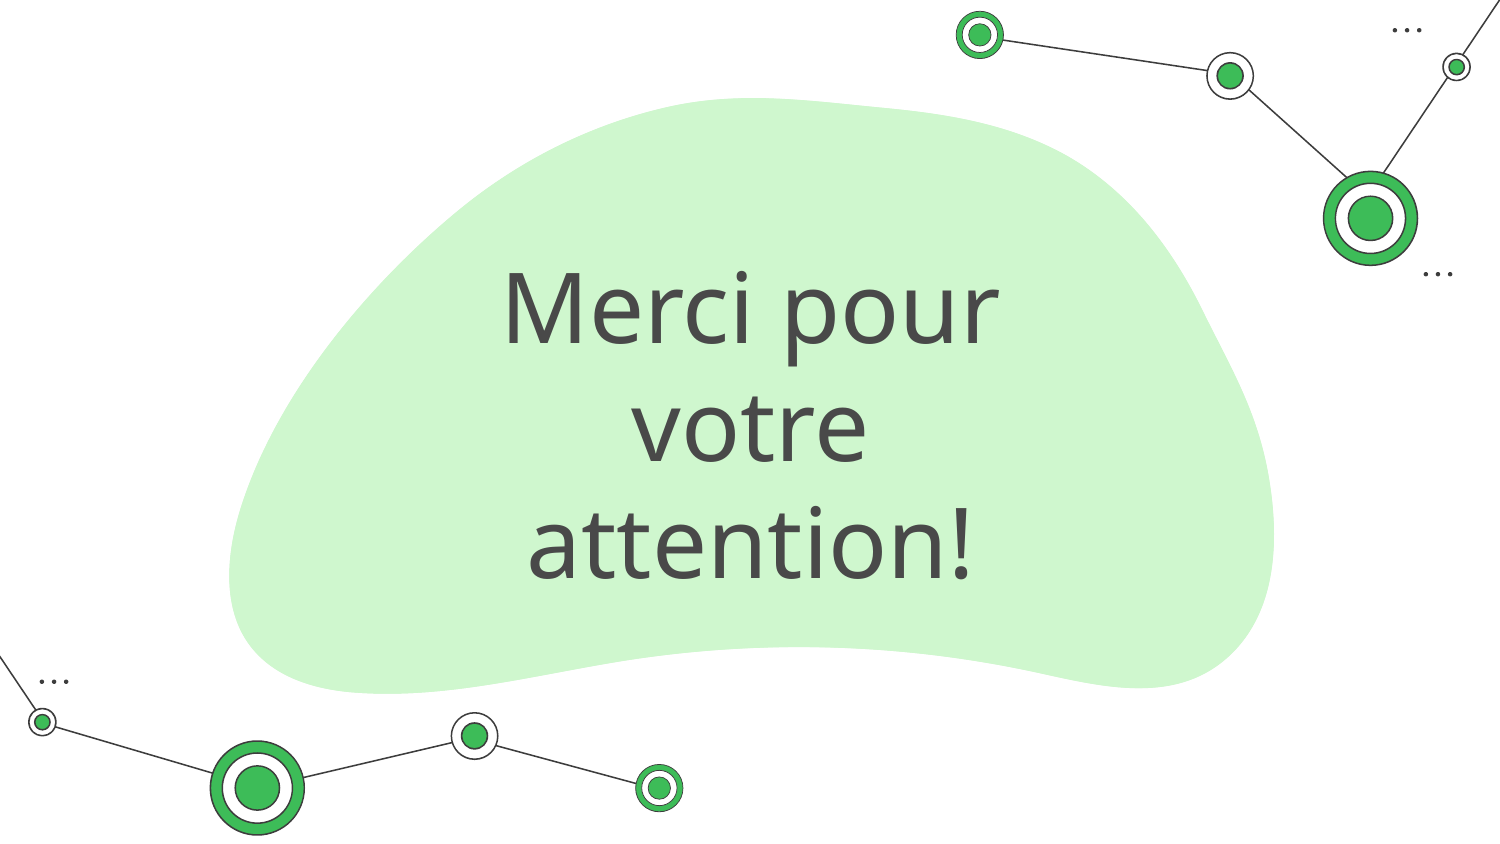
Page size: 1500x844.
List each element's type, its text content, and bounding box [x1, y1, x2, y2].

title Merci pour votre attention! [430, 265, 1071, 578]
